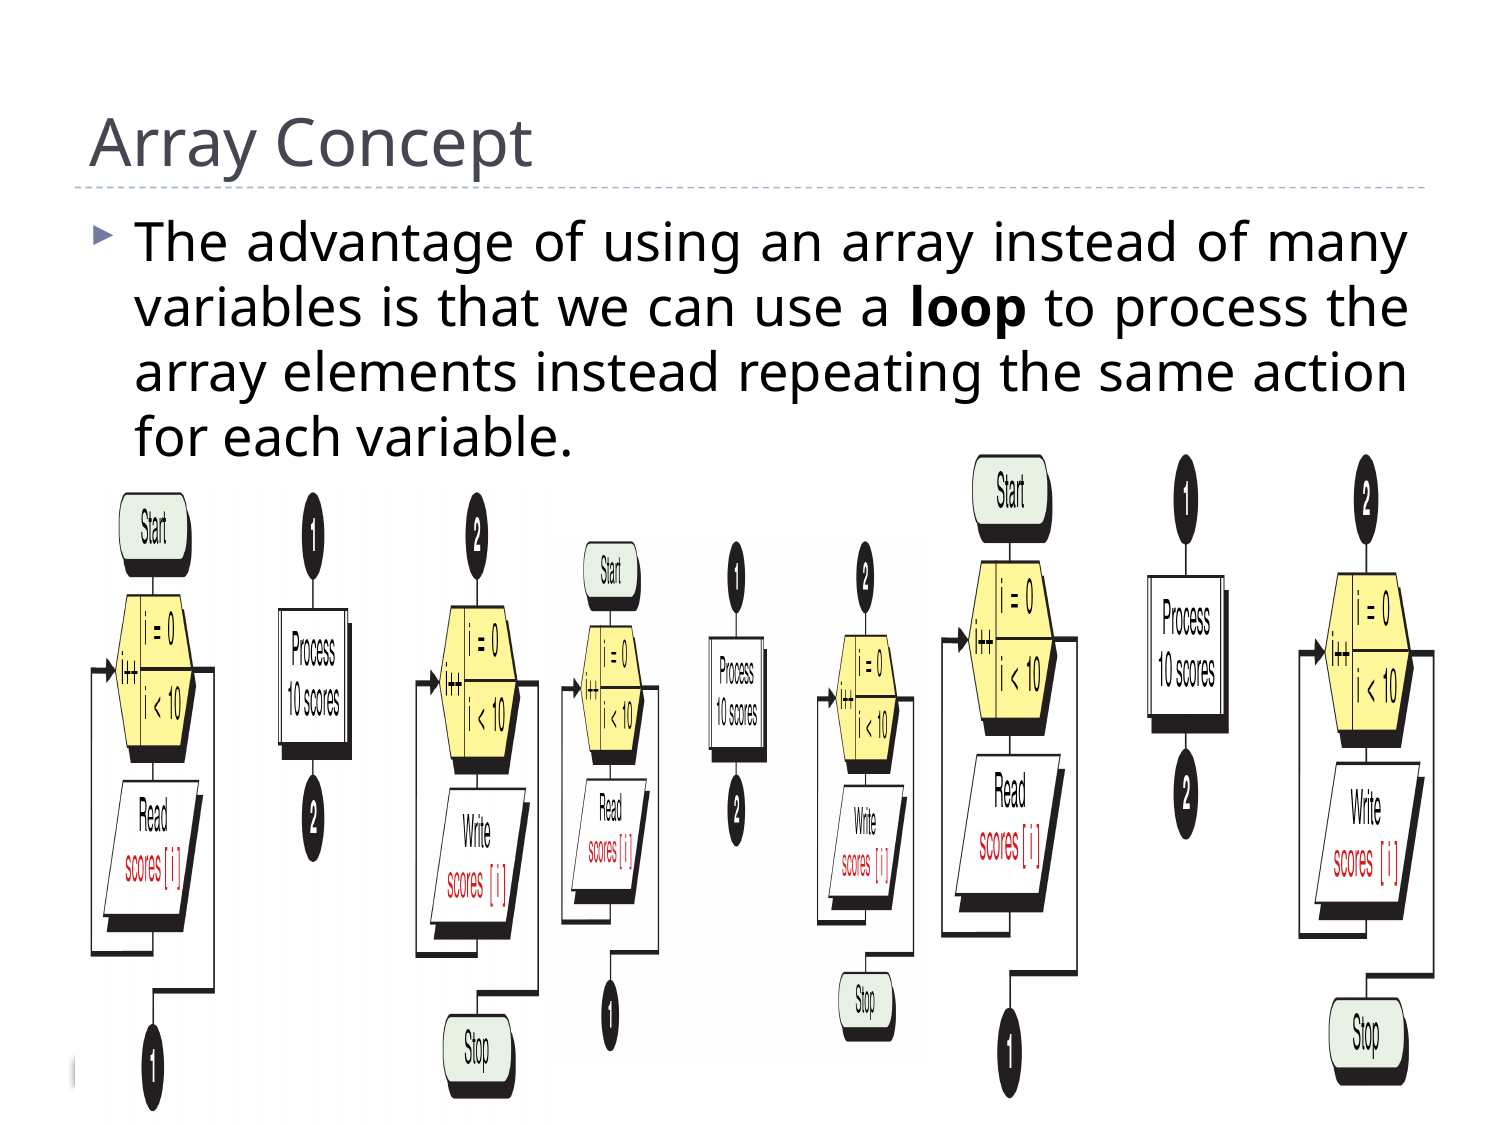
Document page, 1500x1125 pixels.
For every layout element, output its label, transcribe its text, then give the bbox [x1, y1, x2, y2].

picture [74, 449, 1451, 1125]
title Array Concept [75, 24, 1425, 188]
list The advantage of using an array instead of many variables is that we can use a loop to process the array elements instead repeating the same action for each variable. [75, 200, 1425, 537]
